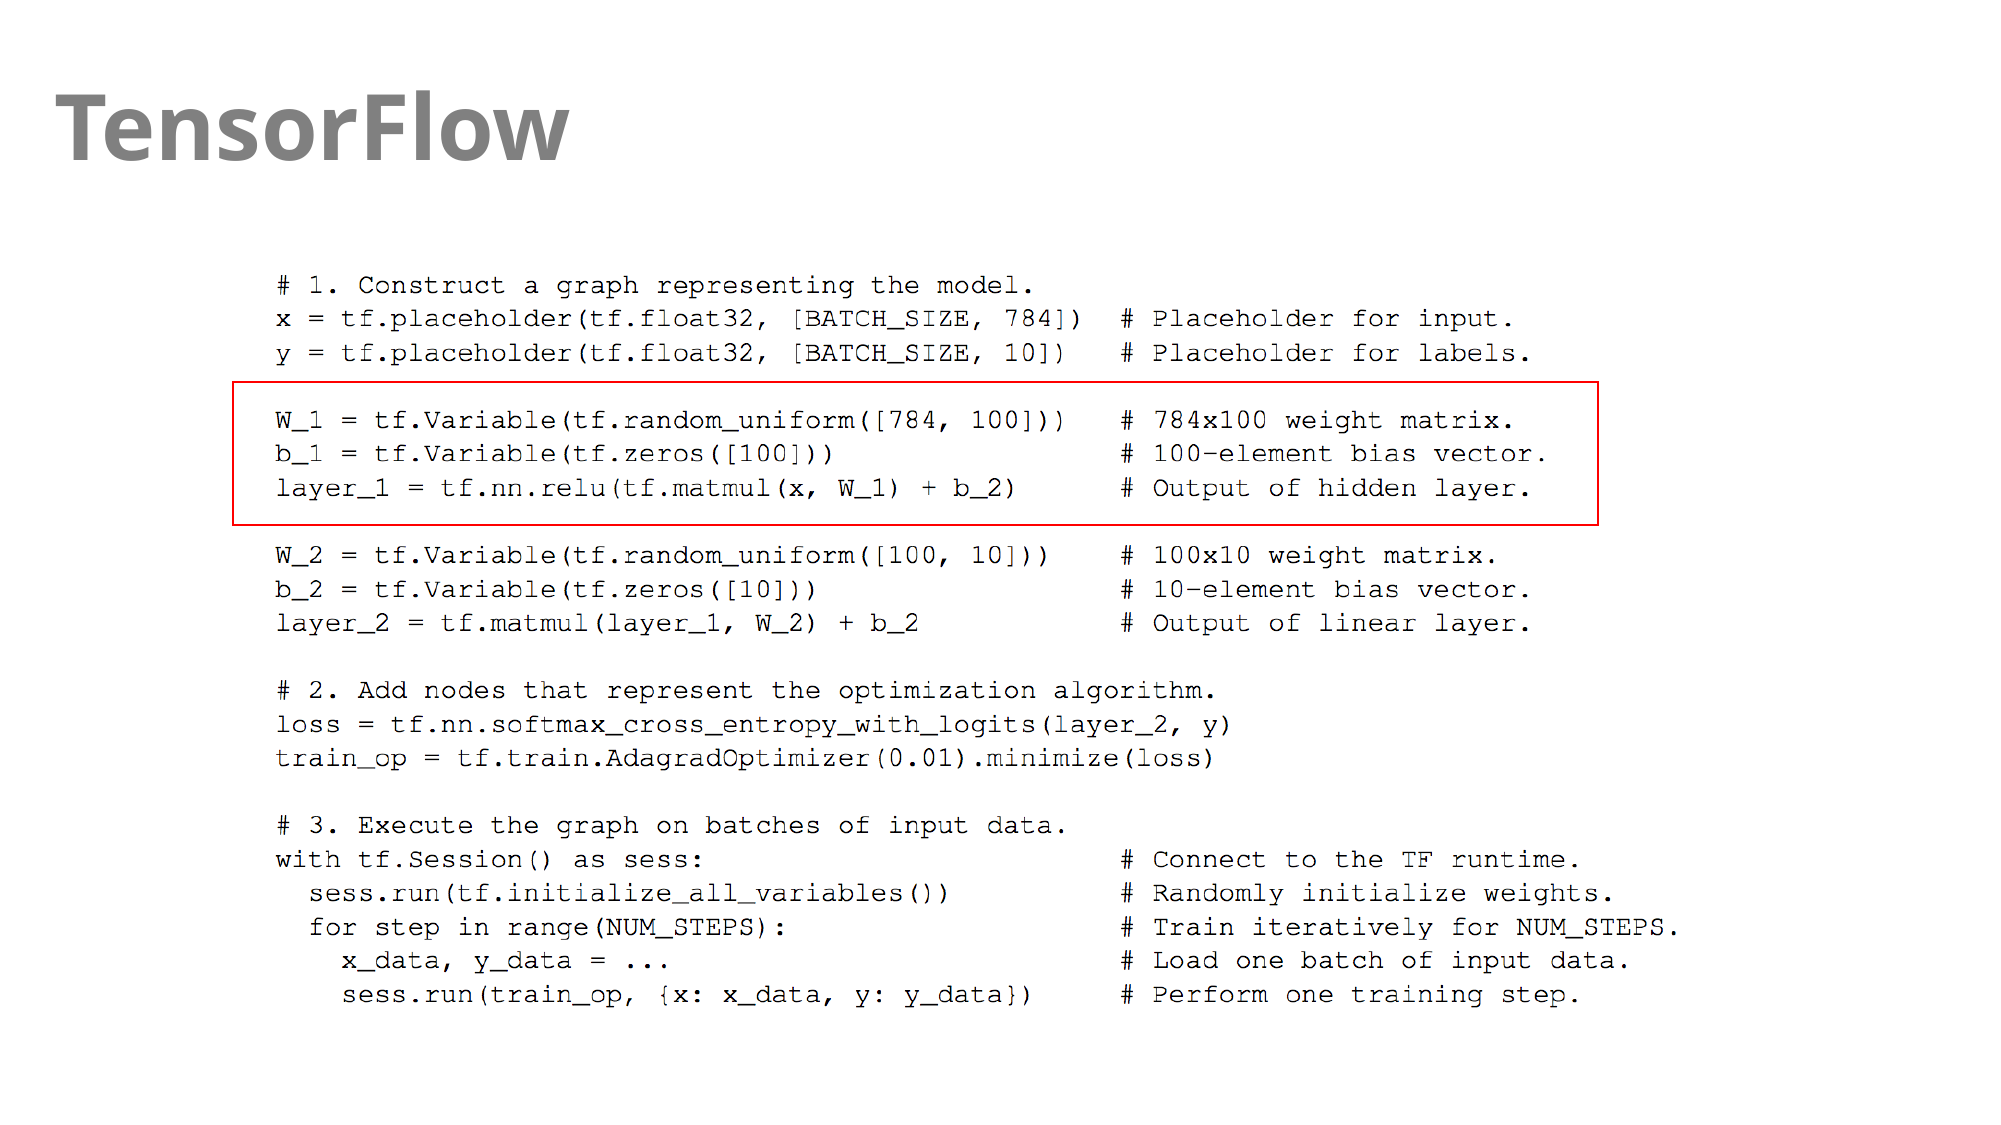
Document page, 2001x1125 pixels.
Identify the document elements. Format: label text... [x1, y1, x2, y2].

title TensorFlow [39, 22, 1950, 240]
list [232, 239, 1757, 1025]
